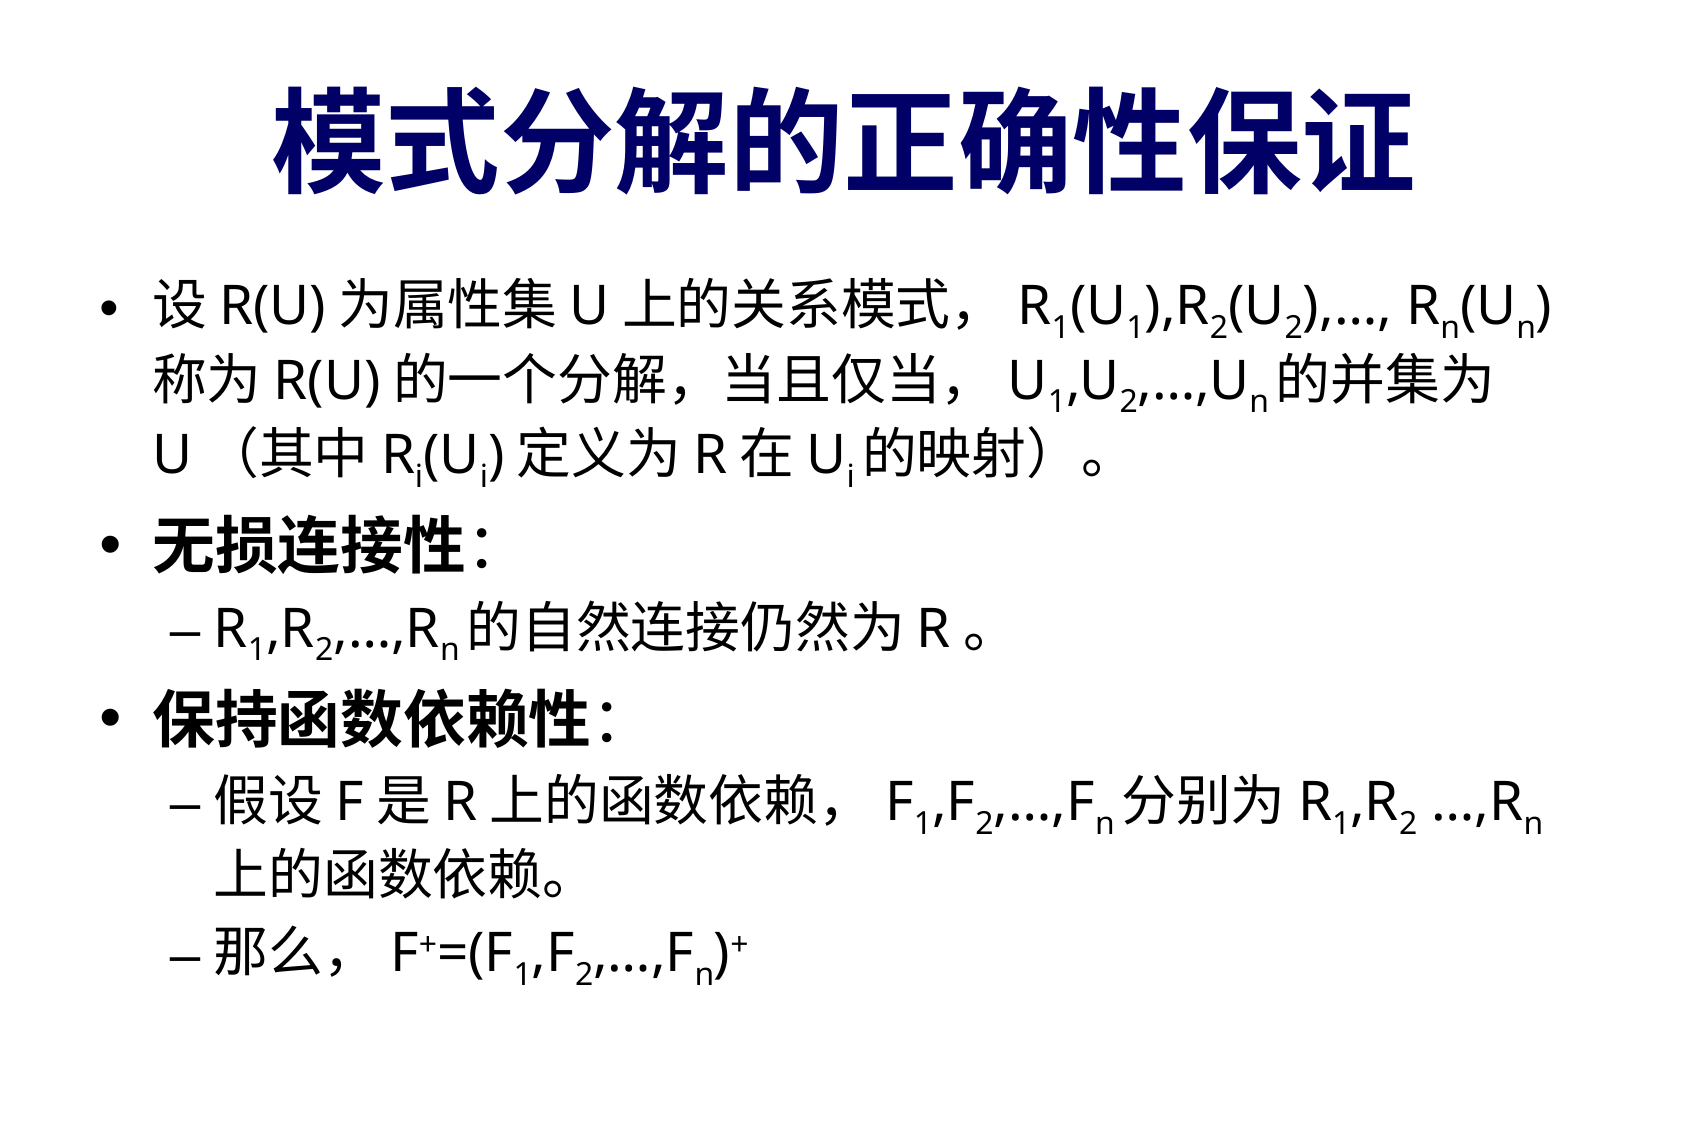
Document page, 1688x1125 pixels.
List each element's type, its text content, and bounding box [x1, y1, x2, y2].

list 设R(U)为属性集U上的关系模式，R1(U1),R2(U2),…, Rn(Un)称为R(U)的一个分解，当且仅当，U1,U2,…,Un的并集为U（其中Ri(Ui)定义为R在Ui的映射）。 无损连接性： R1,R2,…,Rn的自然连接仍然为R。 保持函数依赖性： 假设F是R上的函数依赖，F1,F2,…,Fn分别为R1,R2 …,Rn上的函数依赖。 那么，F+=(F1,F2,…,Fn)+ [84, 262, 1604, 1005]
title 模式分解的正确性保证 [84, 45, 1604, 233]
